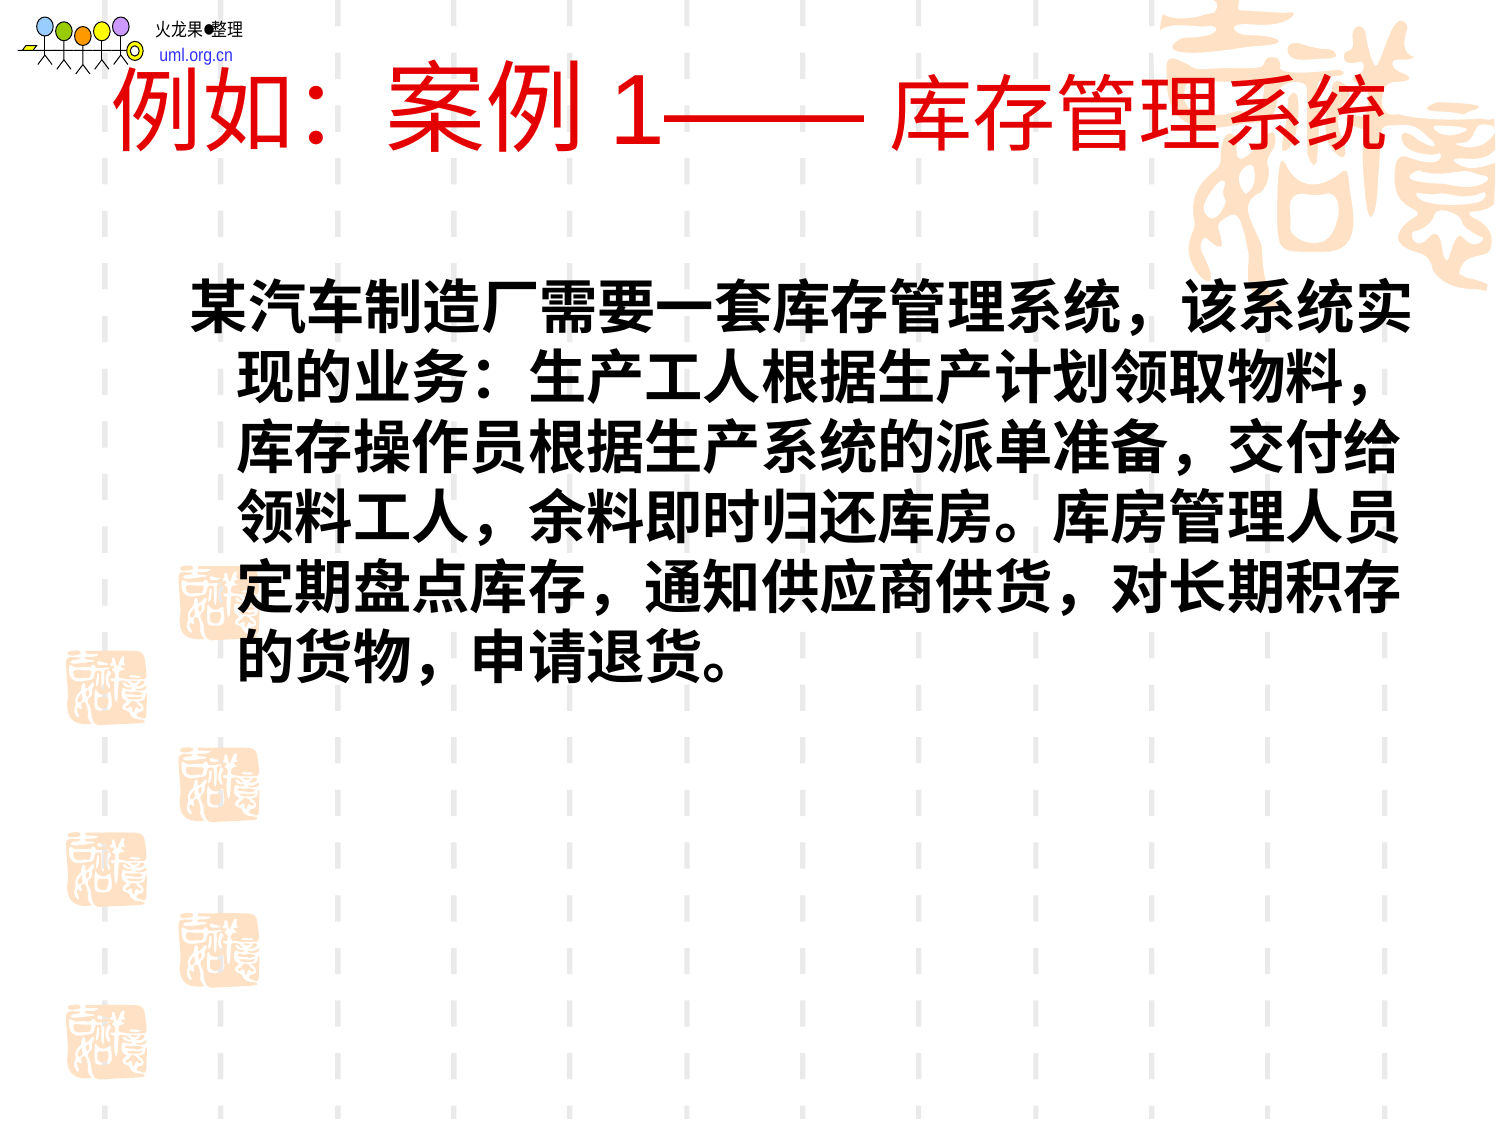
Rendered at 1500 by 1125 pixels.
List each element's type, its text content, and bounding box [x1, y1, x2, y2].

list 某汽车制造厂需要一套库存管理系统，该系统实现的业务：生产工人根据生产计划领取物料，库存操作员根据生产系统的派单准备，交付给领料工人，余料即时归还库房。库房管理人员定期盘点库存，通知供应商供货，对长期积存的货物，申请退货。 [99, 262, 1438, 1001]
title 例如：案例1——库存管理系统 [48, 37, 1450, 225]
